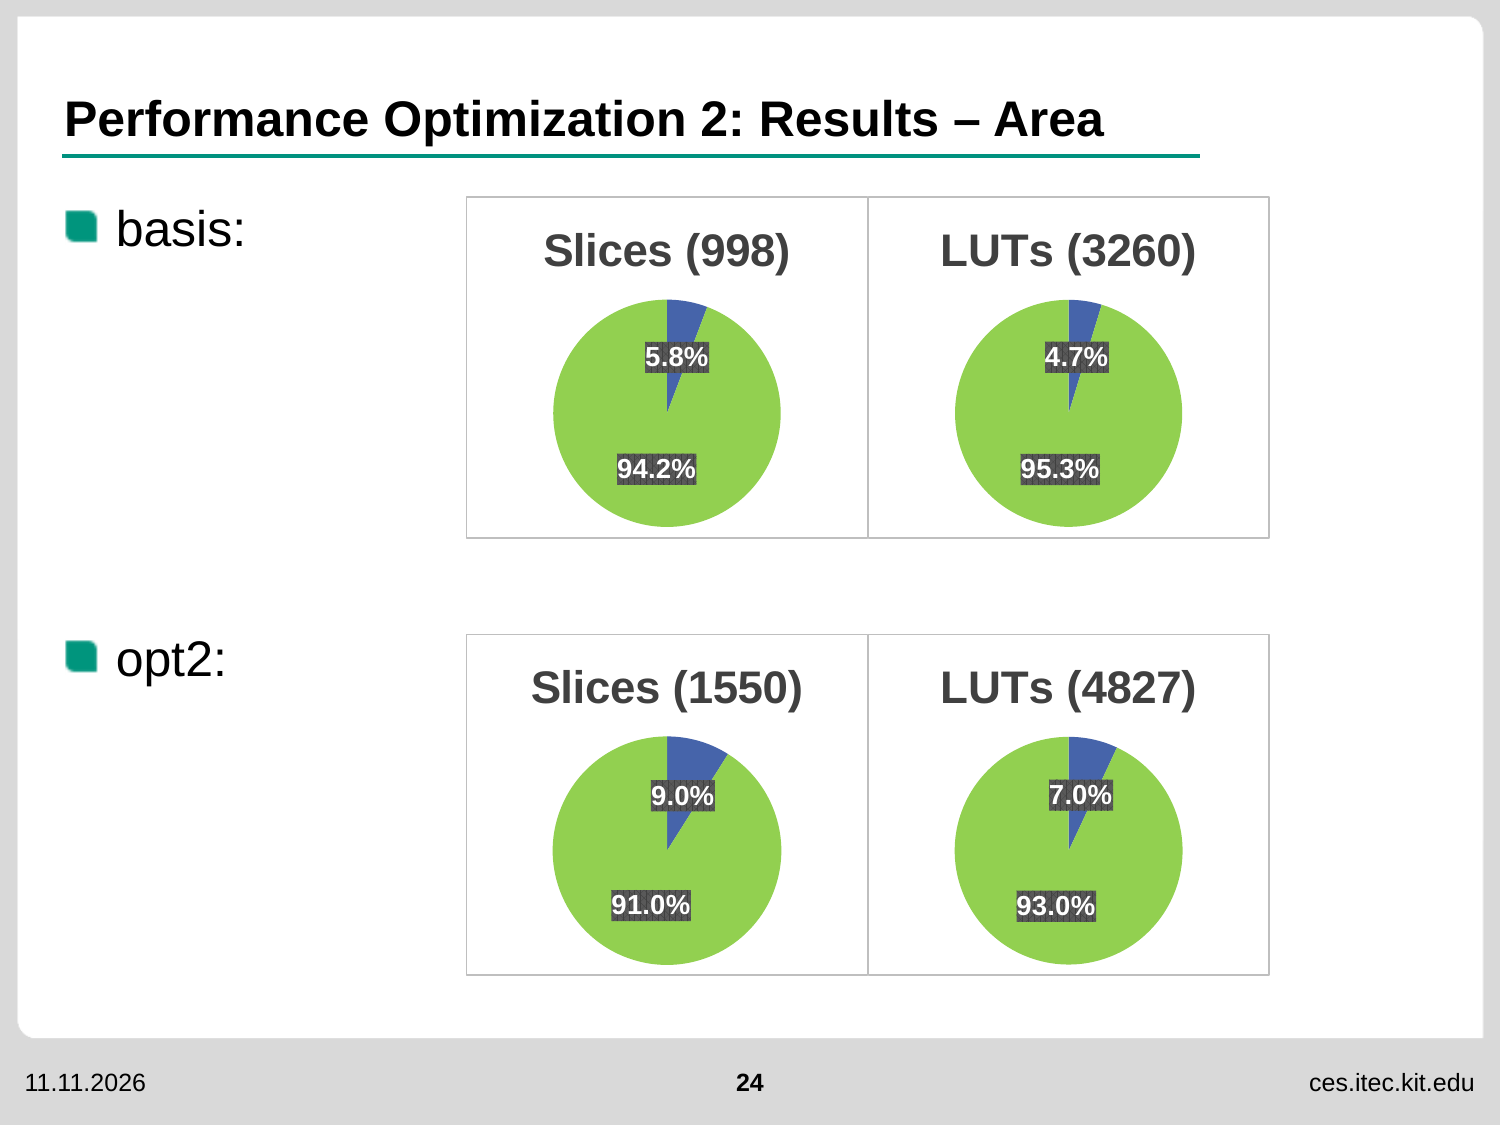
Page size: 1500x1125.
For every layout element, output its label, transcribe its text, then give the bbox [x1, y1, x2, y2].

picture [0, 0, 1500, 1125]
title Performance Optimization 2: Results – Area [63, 54, 1418, 148]
chart [465, 633, 1270, 977]
text_box basis: opt2: [64, 196, 1436, 1000]
chart [465, 195, 1270, 539]
